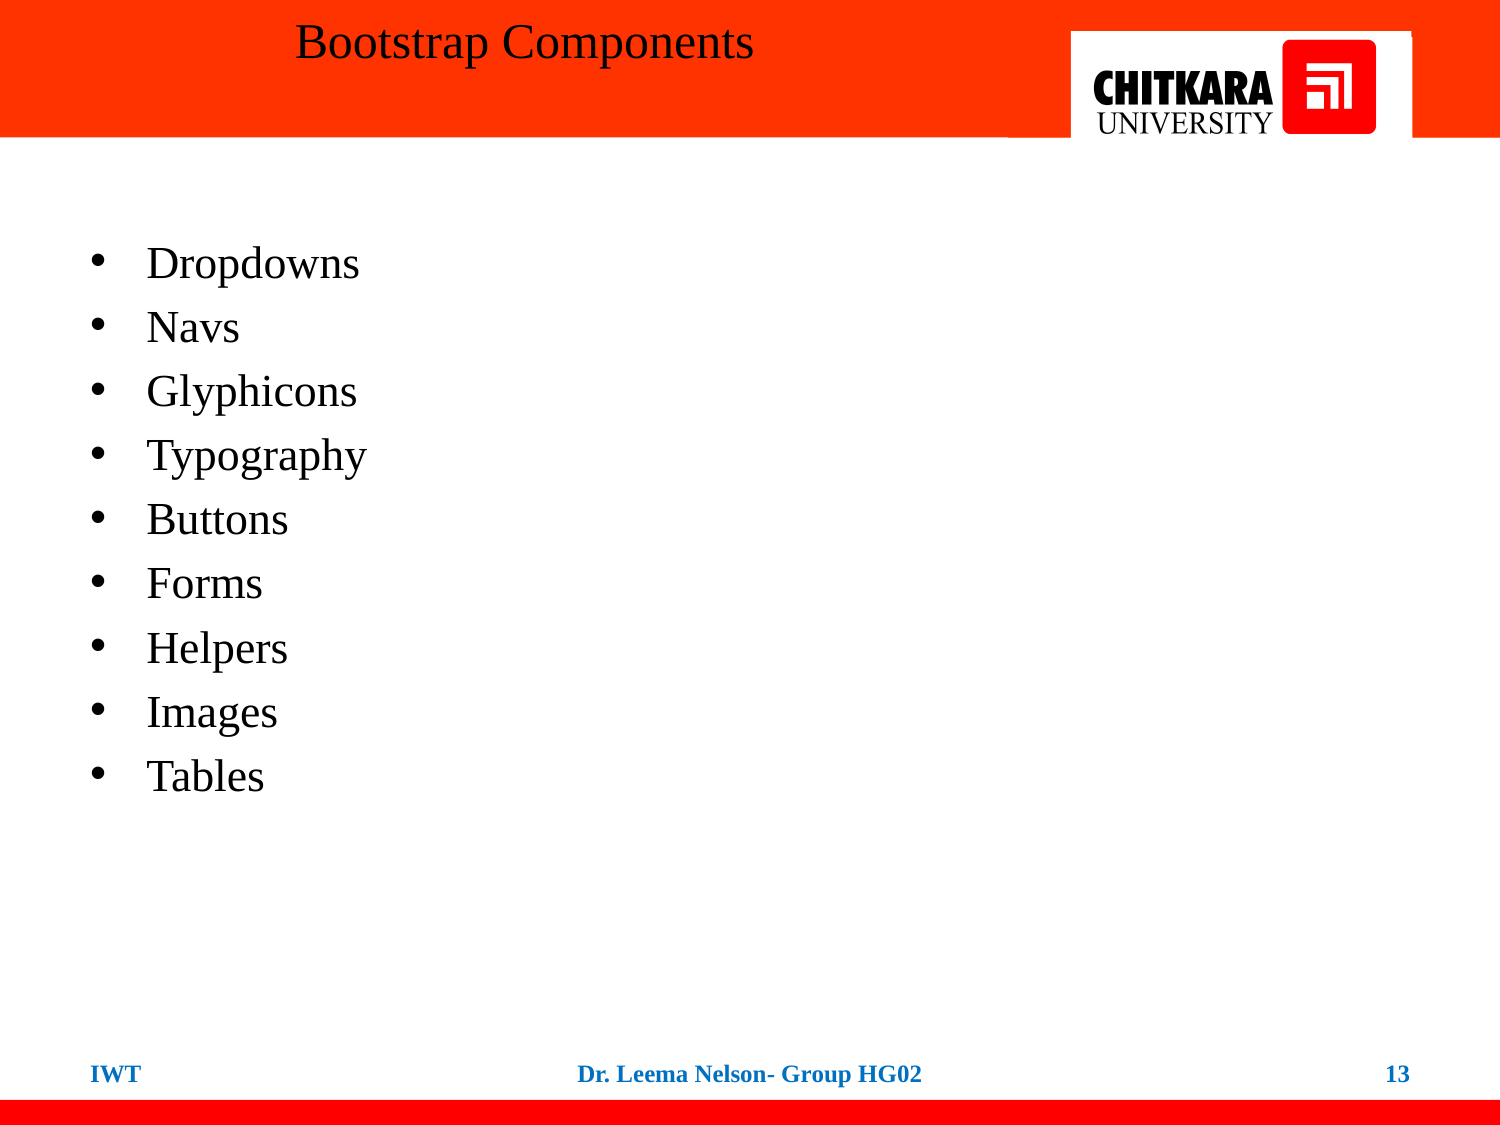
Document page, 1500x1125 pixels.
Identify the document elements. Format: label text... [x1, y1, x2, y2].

picture [1074, 37, 1391, 138]
title Bootstrap Components [0, 0, 1063, 138]
slide_number IWT [75, 1042, 425, 1103]
footer Dr. Leema Nelson- Group HG02 [512, 1042, 988, 1103]
slide_number 13 [1074, 1042, 1425, 1103]
list Dropdowns Navs Glyphicons Typography Buttons Forms Helpers Images Tables [74, 224, 1426, 968]
